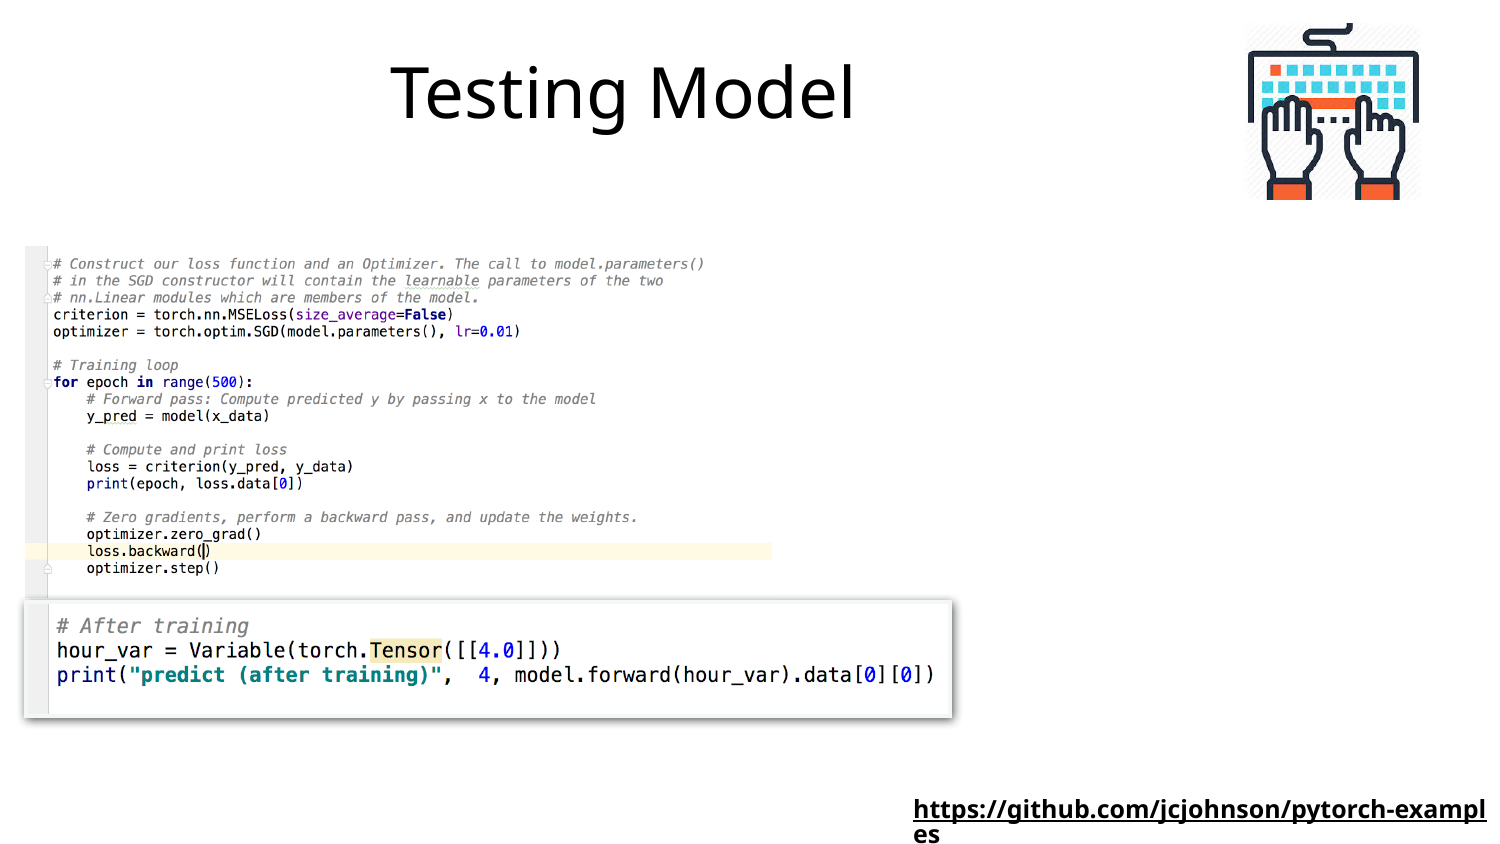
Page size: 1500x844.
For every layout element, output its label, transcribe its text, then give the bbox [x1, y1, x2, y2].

picture [1245, 23, 1422, 200]
picture [25, 246, 772, 598]
text_box https://github.com/jcjohnson/pytorch-examples [908, 806, 1498, 844]
title Testing Model [47, 11, 1200, 170]
picture [27, 603, 948, 715]
